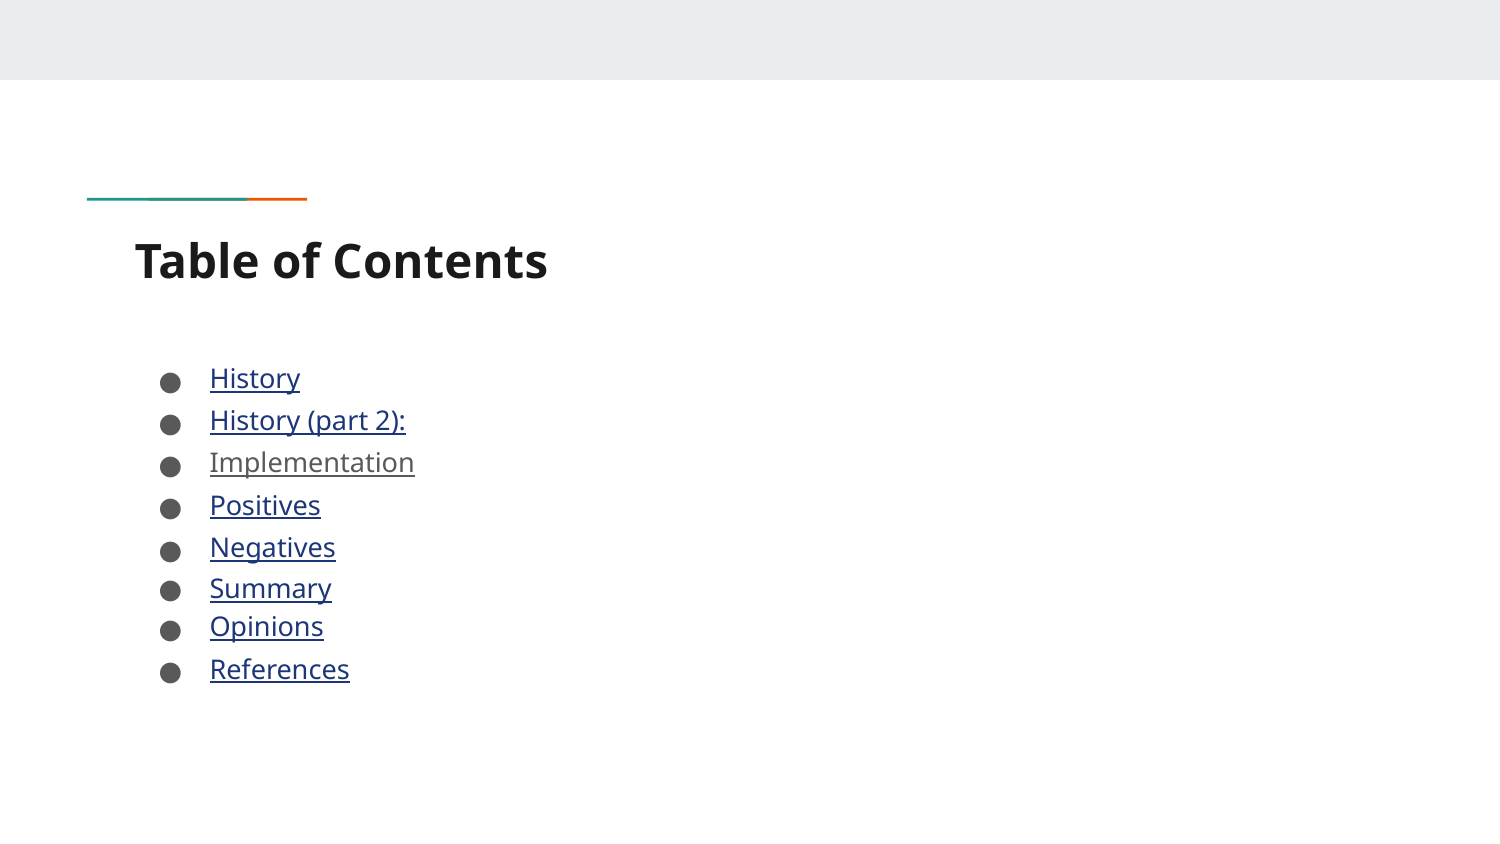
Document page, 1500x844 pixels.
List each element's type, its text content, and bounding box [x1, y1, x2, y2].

title Table of Contents [119, 216, 1381, 305]
list History History (part 2): Implementation Positives Negatives Summary Opinions References [119, 341, 1381, 712]
